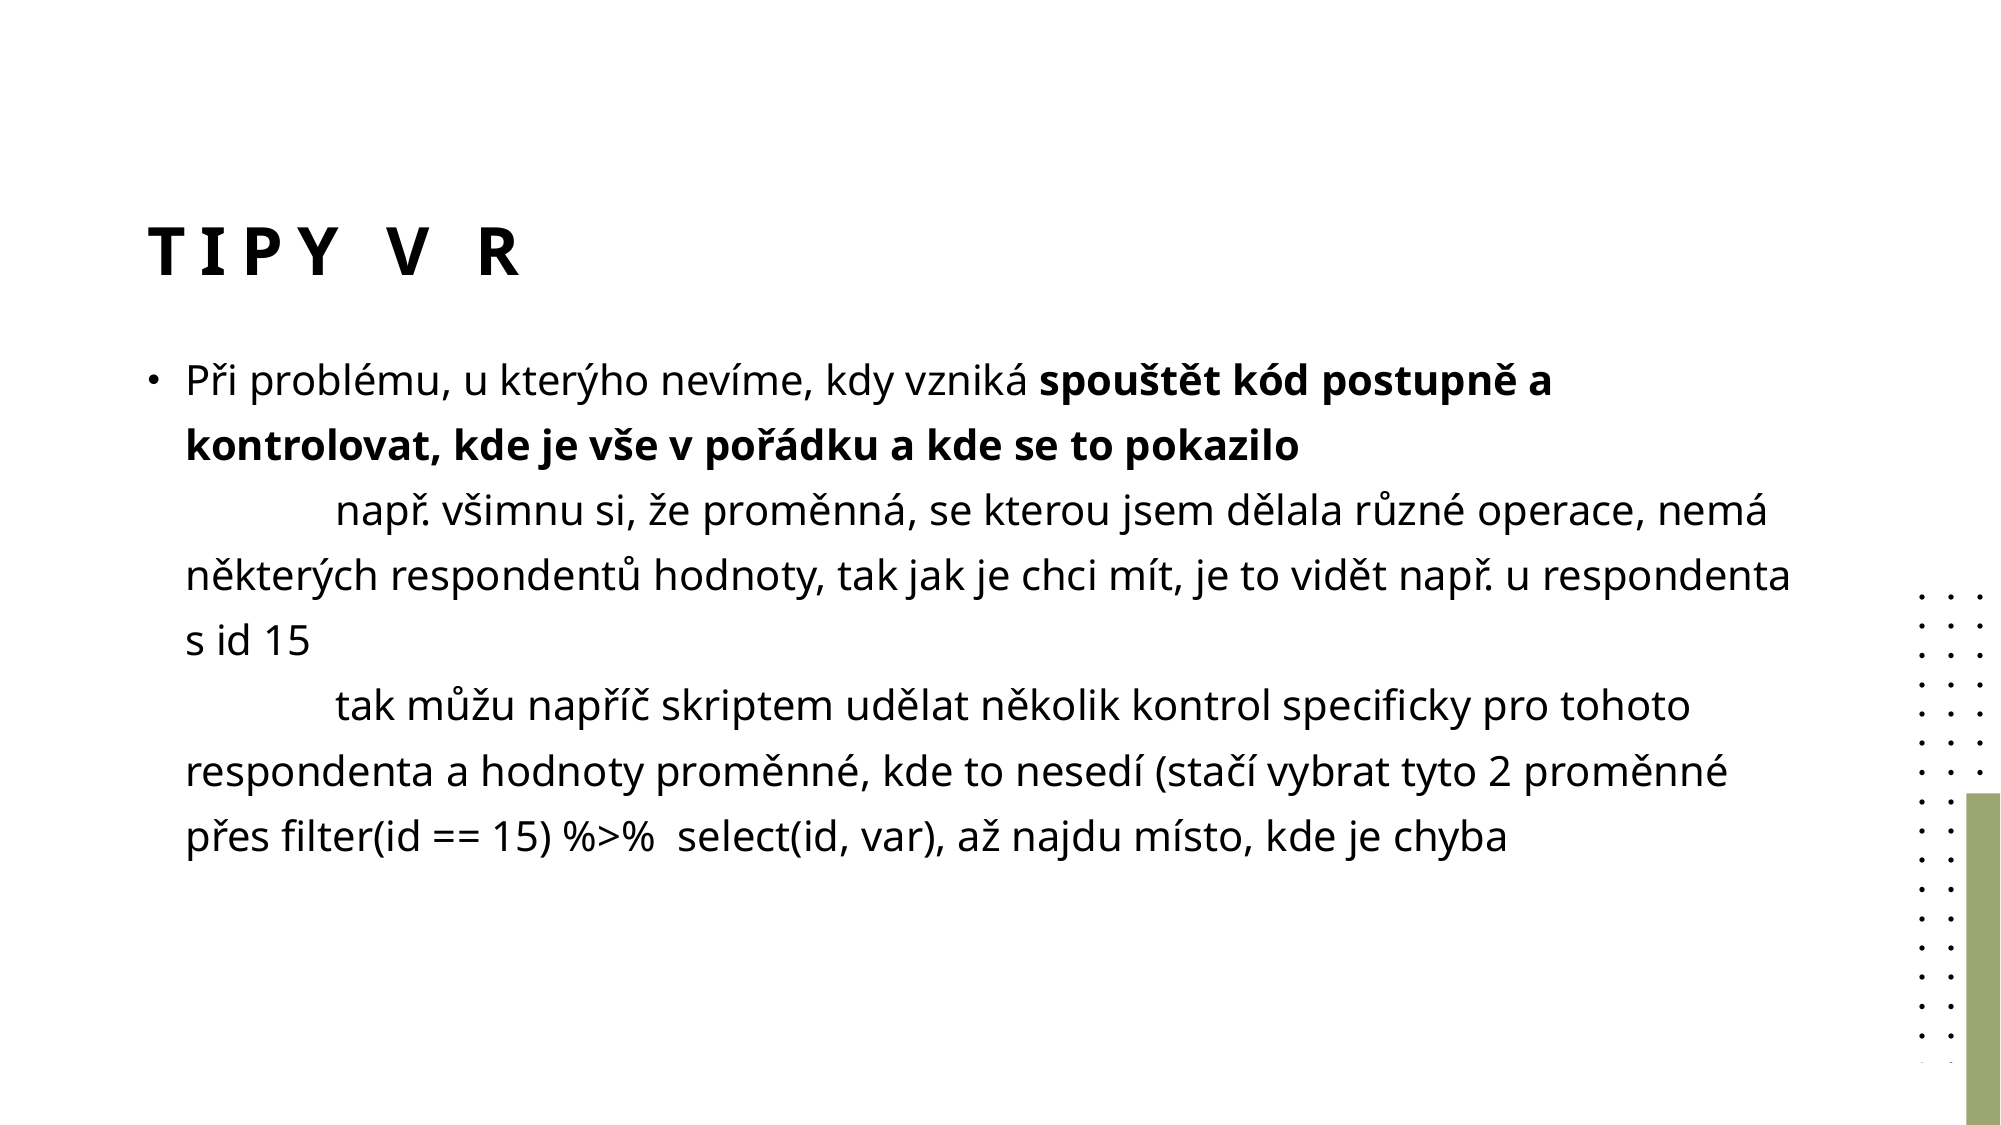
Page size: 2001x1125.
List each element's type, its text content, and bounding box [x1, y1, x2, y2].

list Při problému, u kterýho nevíme, kdy vzniká spouštět kód postupně a kontrolovat, kde je vše v pořádku a kde se to pokazilo např. všimnu si, že proměnná, se kterou jsem dělala různé operace, nemá některých respondentů hodnoty, tak jak je chci mít, je to vidět např. u respondenta s id 15 tak můžu napříč skriptem udělat několik kontrol specificky pro tohoto respondenta a hodnoty proměnné, kde to nesedí (stačí vybrat tyto 2 proměnné přes filter(id == 15) %>% select(id, var), až najdu místo, kde je chyba [132, 331, 1832, 1007]
picture [1907, 582, 1994, 1064]
title Tipy v R [132, 59, 1832, 296]
